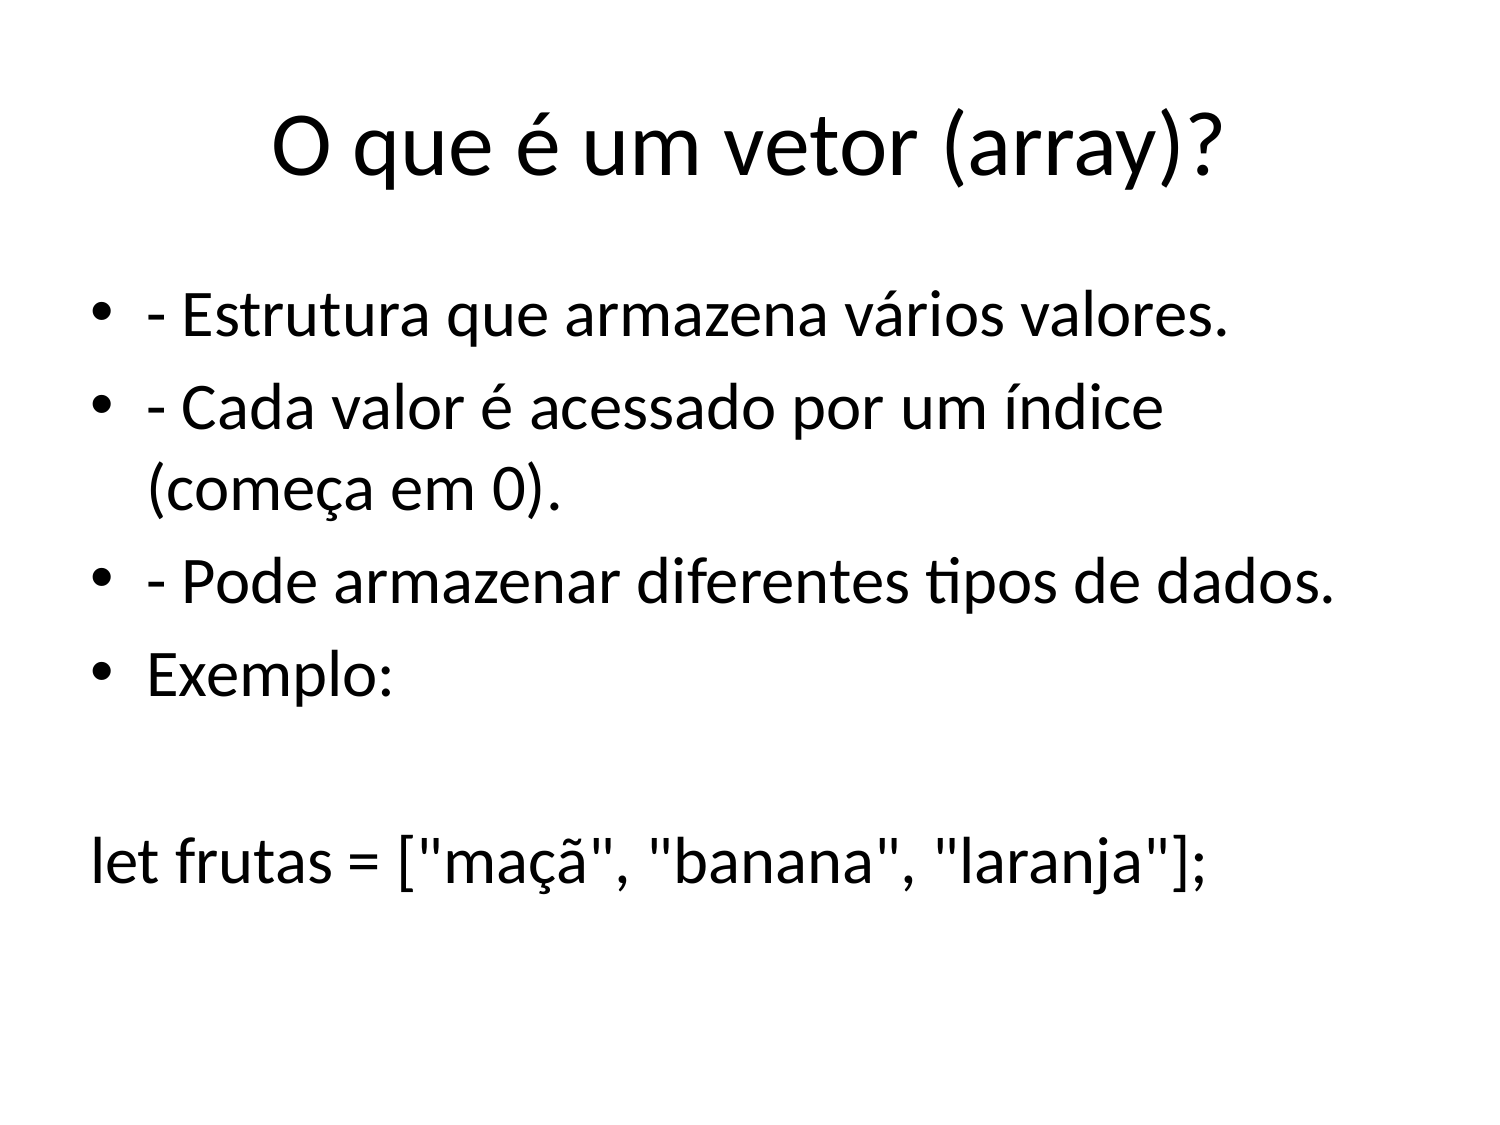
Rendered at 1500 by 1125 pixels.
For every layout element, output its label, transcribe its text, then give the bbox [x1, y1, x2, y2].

title O que é um vetor (array)? [75, 45, 1425, 233]
list - Estrutura que armazena vários valores. - Cada valor é acessado por um índice (começa em 0). - Pode armazenar diferentes tipos de dados. Exemplo: let frutas = ["maçã", "banana", "laranja"]; [75, 262, 1425, 1005]
